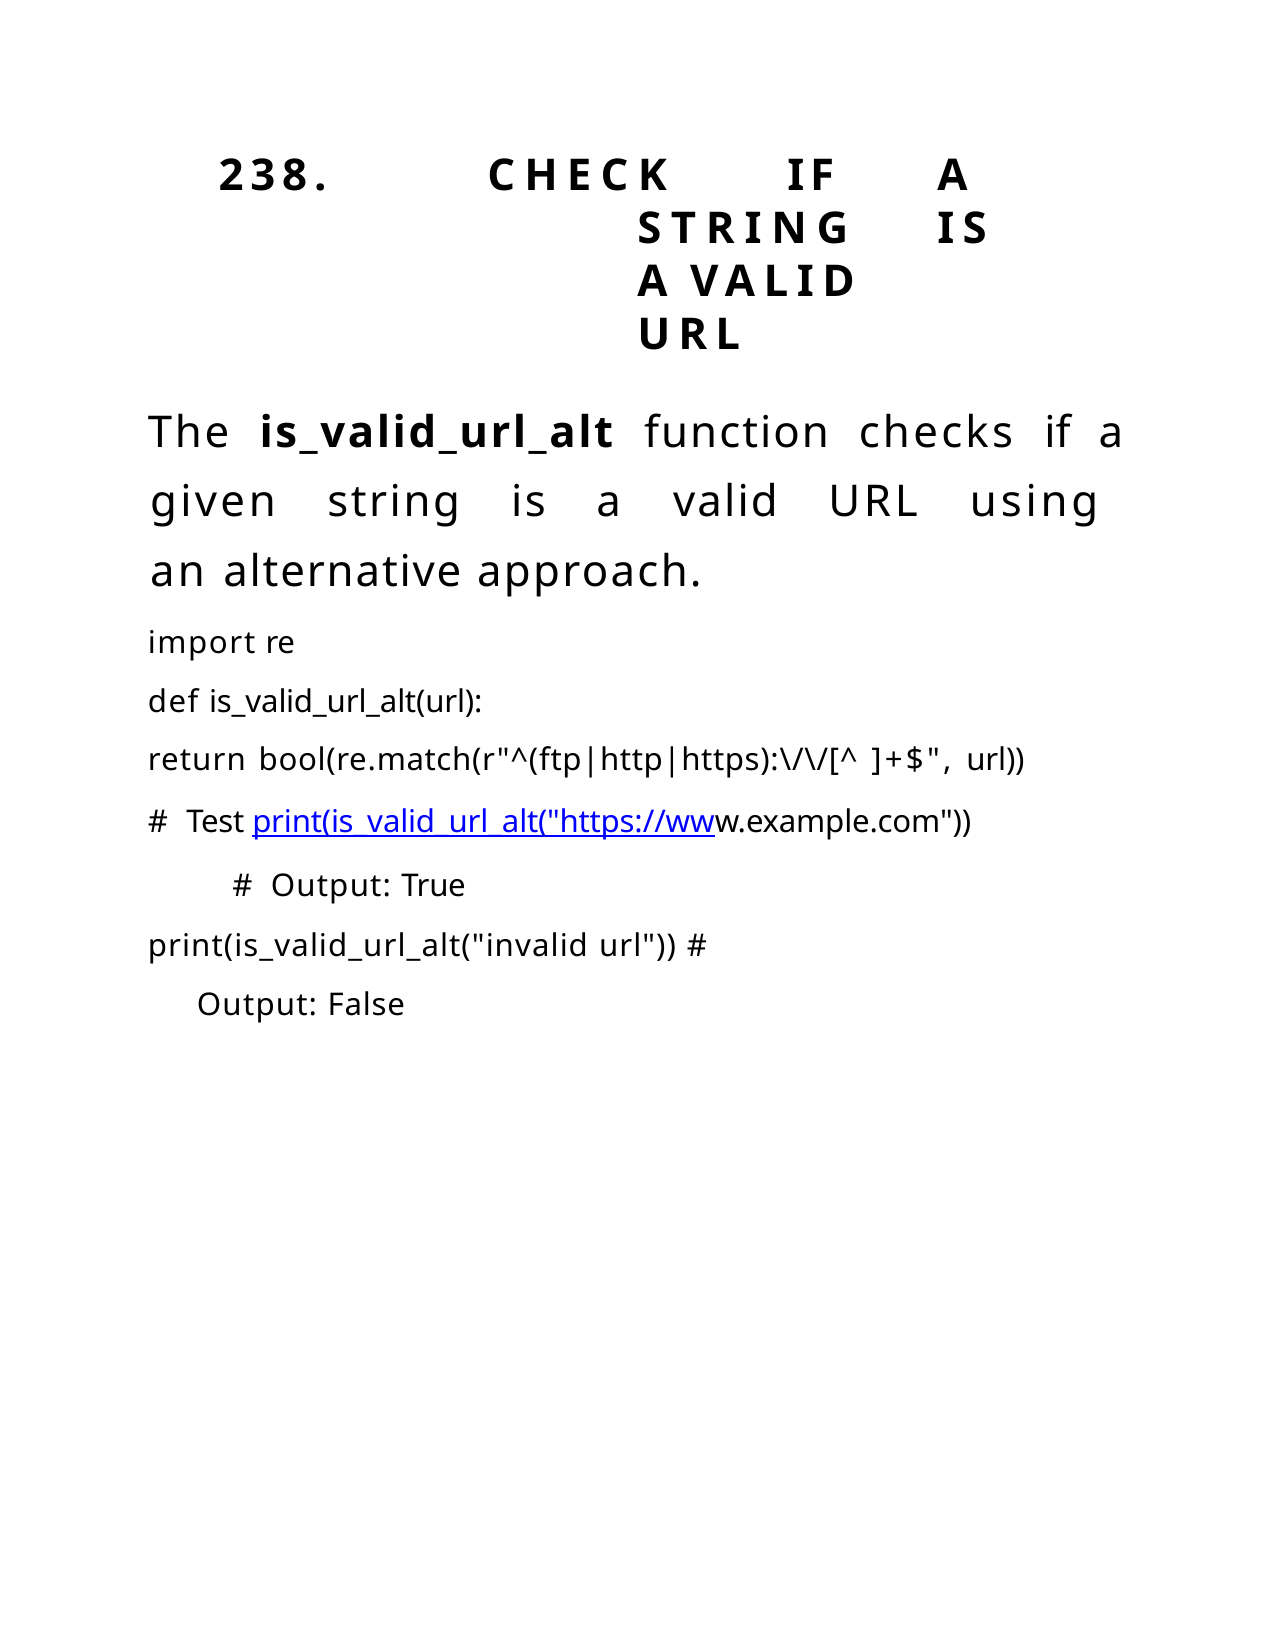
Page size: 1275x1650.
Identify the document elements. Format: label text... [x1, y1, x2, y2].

text_box 238. CHECK IF A STRING IS A VALID URL The is_valid_url_alt function checks if a given string is a valid URL using an alternative approach. import re def is_valid_url_alt(url): return bool(re.match(r"^(ftp|http|https):\/\/[^ ]+$", url)) # Test print(is_valid_url_alt("https://www.example.com")) # Output: True print(is_valid_url_alt("invalid url")) # Output: False [147, 144, 1127, 1022]
